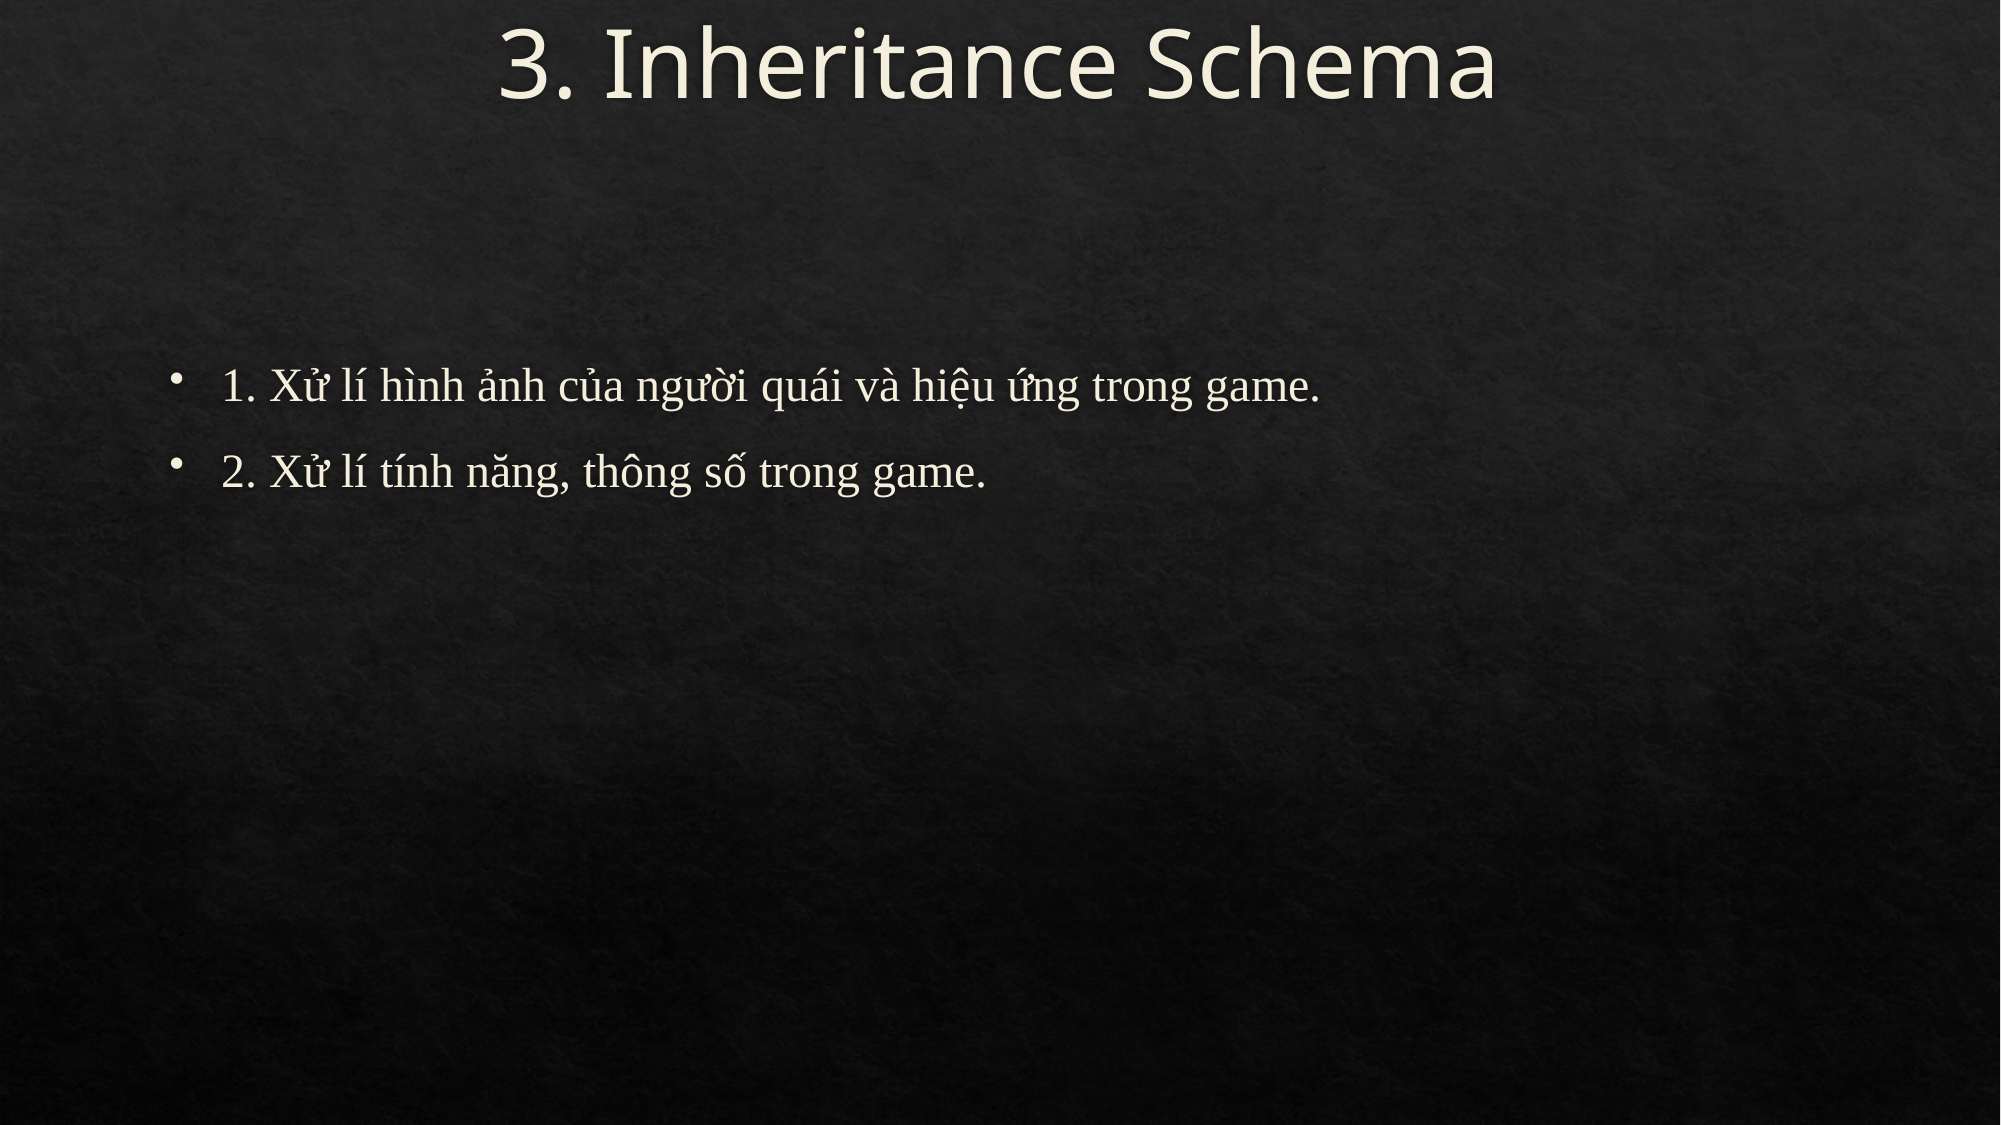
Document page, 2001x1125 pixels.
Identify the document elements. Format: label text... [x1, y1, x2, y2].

list 1. Xử lí hình ảnh của người quái và hiệu ứng trong game. 2. Xử lí tính năng, thông số trong game. [149, 340, 1849, 950]
title 3. Inheritance Schema [149, 0, 1849, 135]
